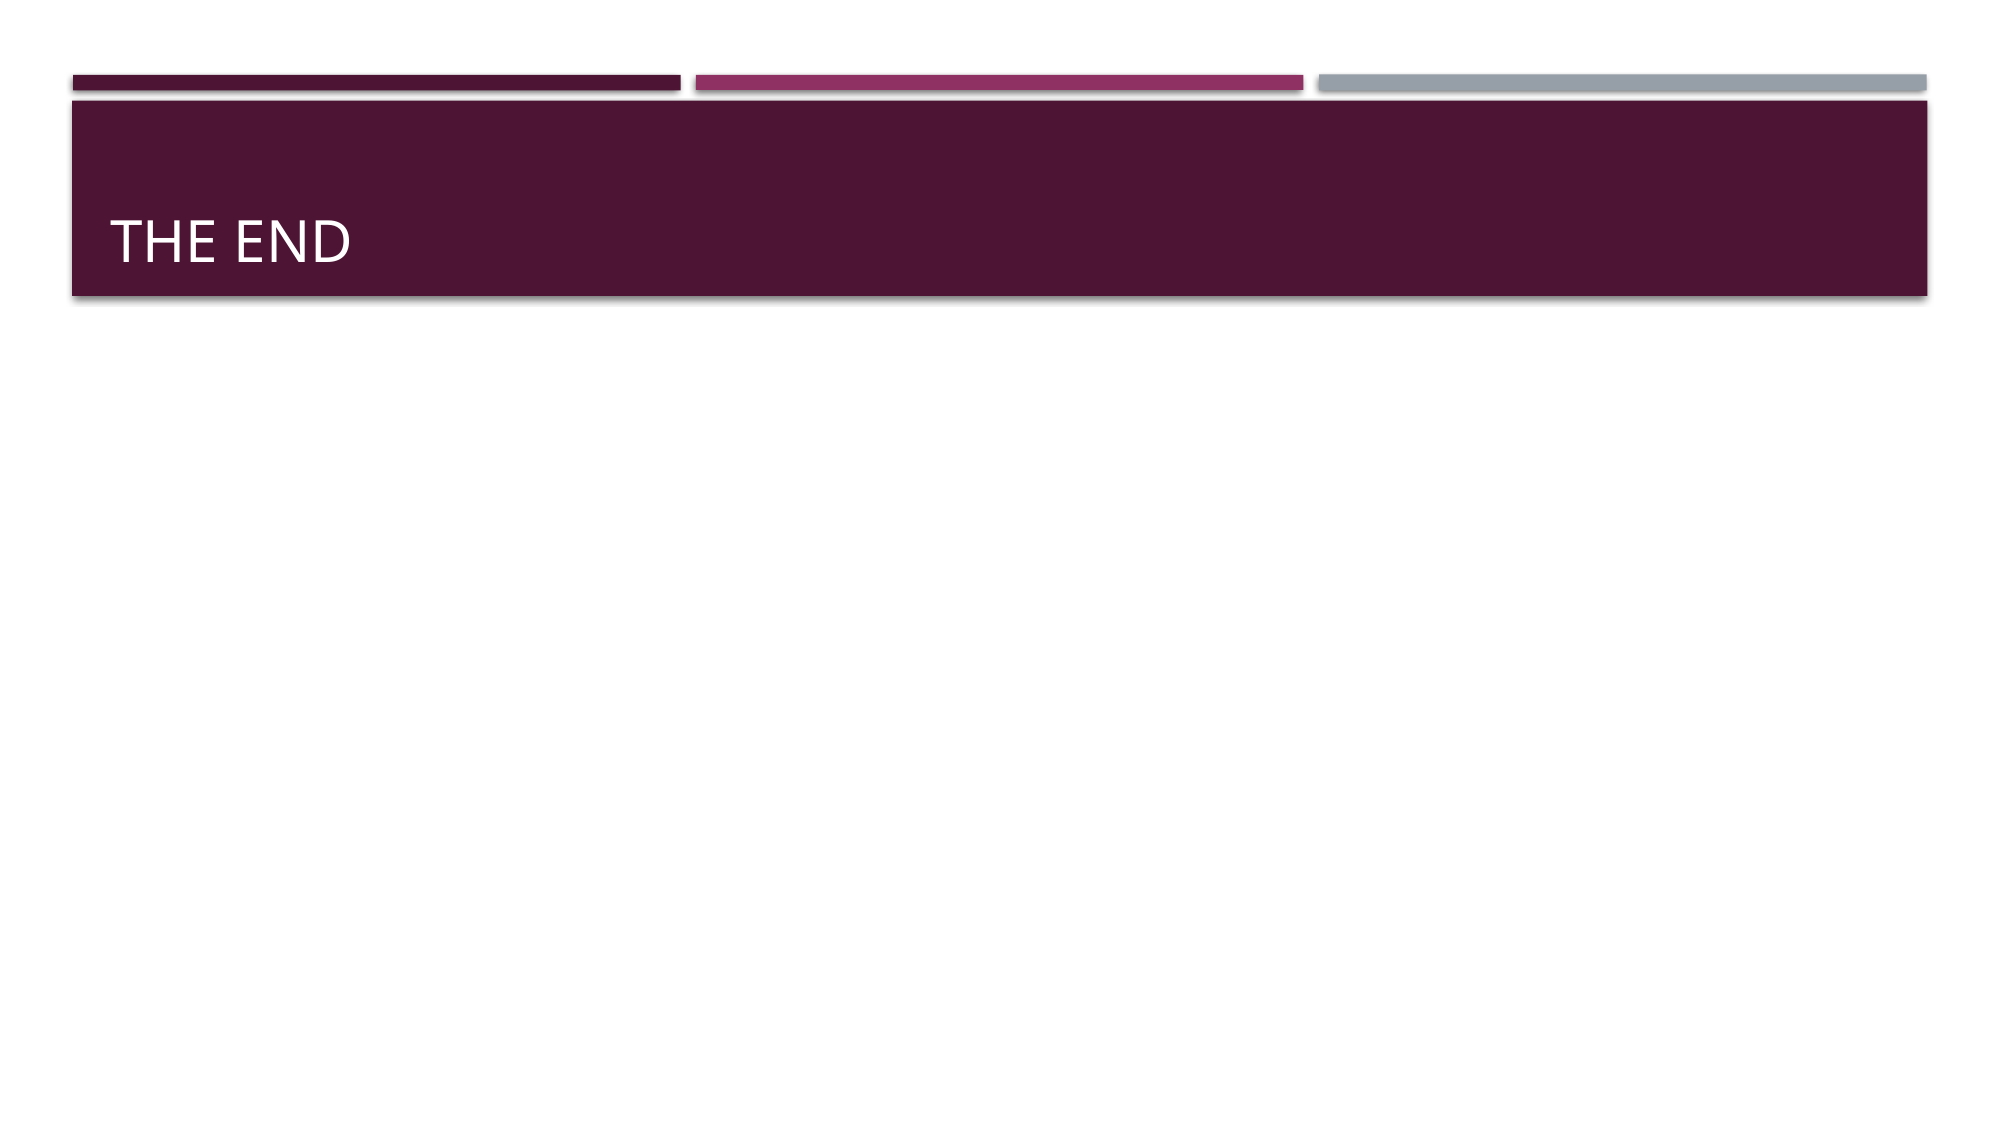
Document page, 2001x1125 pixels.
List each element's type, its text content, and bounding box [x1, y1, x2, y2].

title The end [95, 115, 1905, 282]
